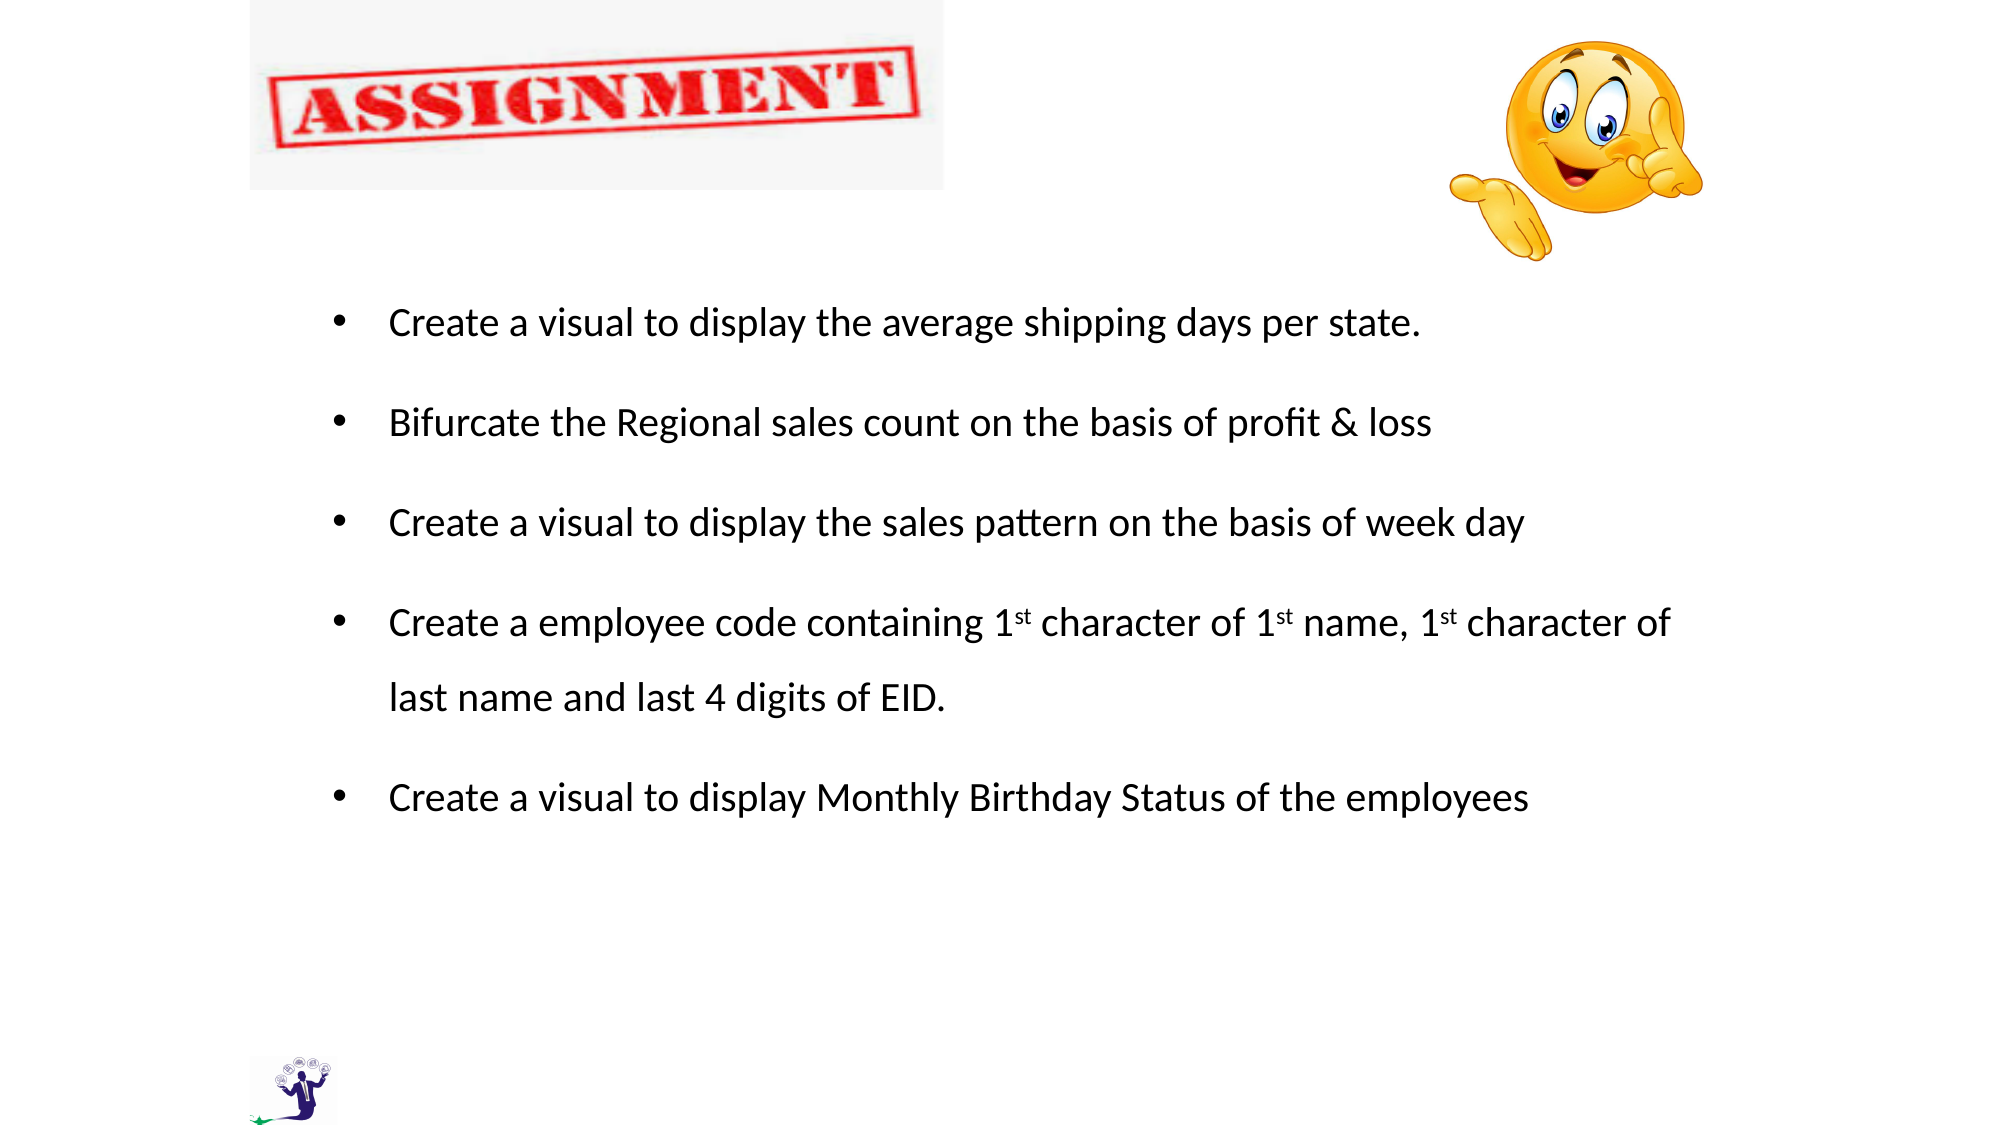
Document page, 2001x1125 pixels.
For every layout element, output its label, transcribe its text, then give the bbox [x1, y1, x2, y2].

picture [249, 1056, 338, 1125]
picture [1449, 37, 1709, 263]
picture [249, 0, 963, 190]
text_box Create a visual to display the average shipping days per state. Bifurcate the Regional sales count on the basis of profit & loss Create a visual to display the sales pattern on the basis of week day Create a employee code containing 1st character of 1st name, 1st character of last name and last 4 digits of EID. Create a visual to display Monthly Birthday Status of the employees [317, 262, 1688, 828]
